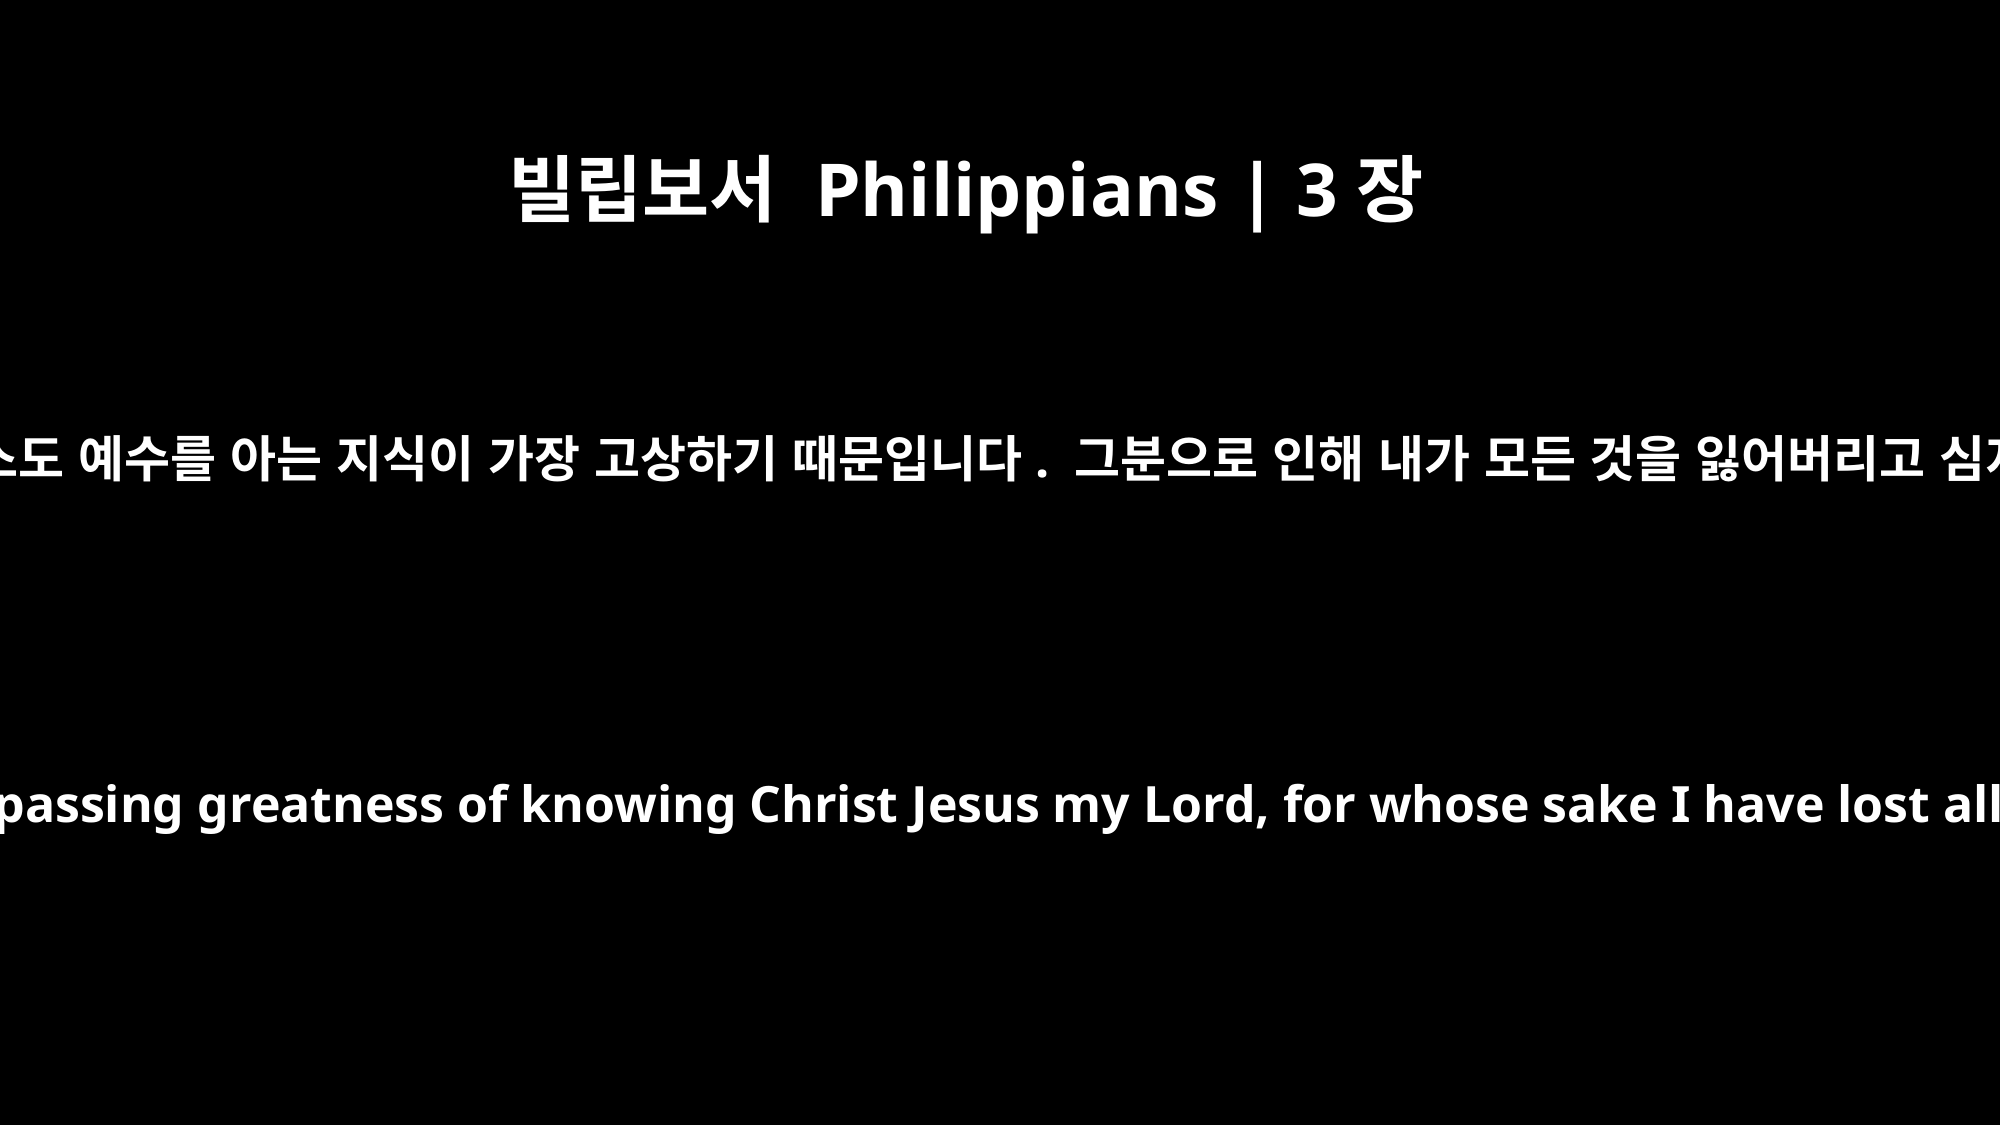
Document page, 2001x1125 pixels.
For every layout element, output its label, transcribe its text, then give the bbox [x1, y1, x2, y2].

text_box What is more, I consider everything a loss compared to the surpassing greatness of knowing Christ Jesus my Lord, for whose sake I have lost all things. I consider them rubbish, that I may gain Christ [0, 764, 2000, 840]
text_box 빌립보서 Philippians | 3장 [493, 136, 1439, 239]
text_box 8 내가 참으로 모든 것을 해로 여기는 것은 내 주 그리스도 예수를 아는 지식이 가장 고상하기 때문입니다. 그분으로 인해 내가 모든 것을 잃어버리고 심지어 배설물로 여기는 것은 내가 그리스도를 얻고 [0, 359, 2000, 495]
